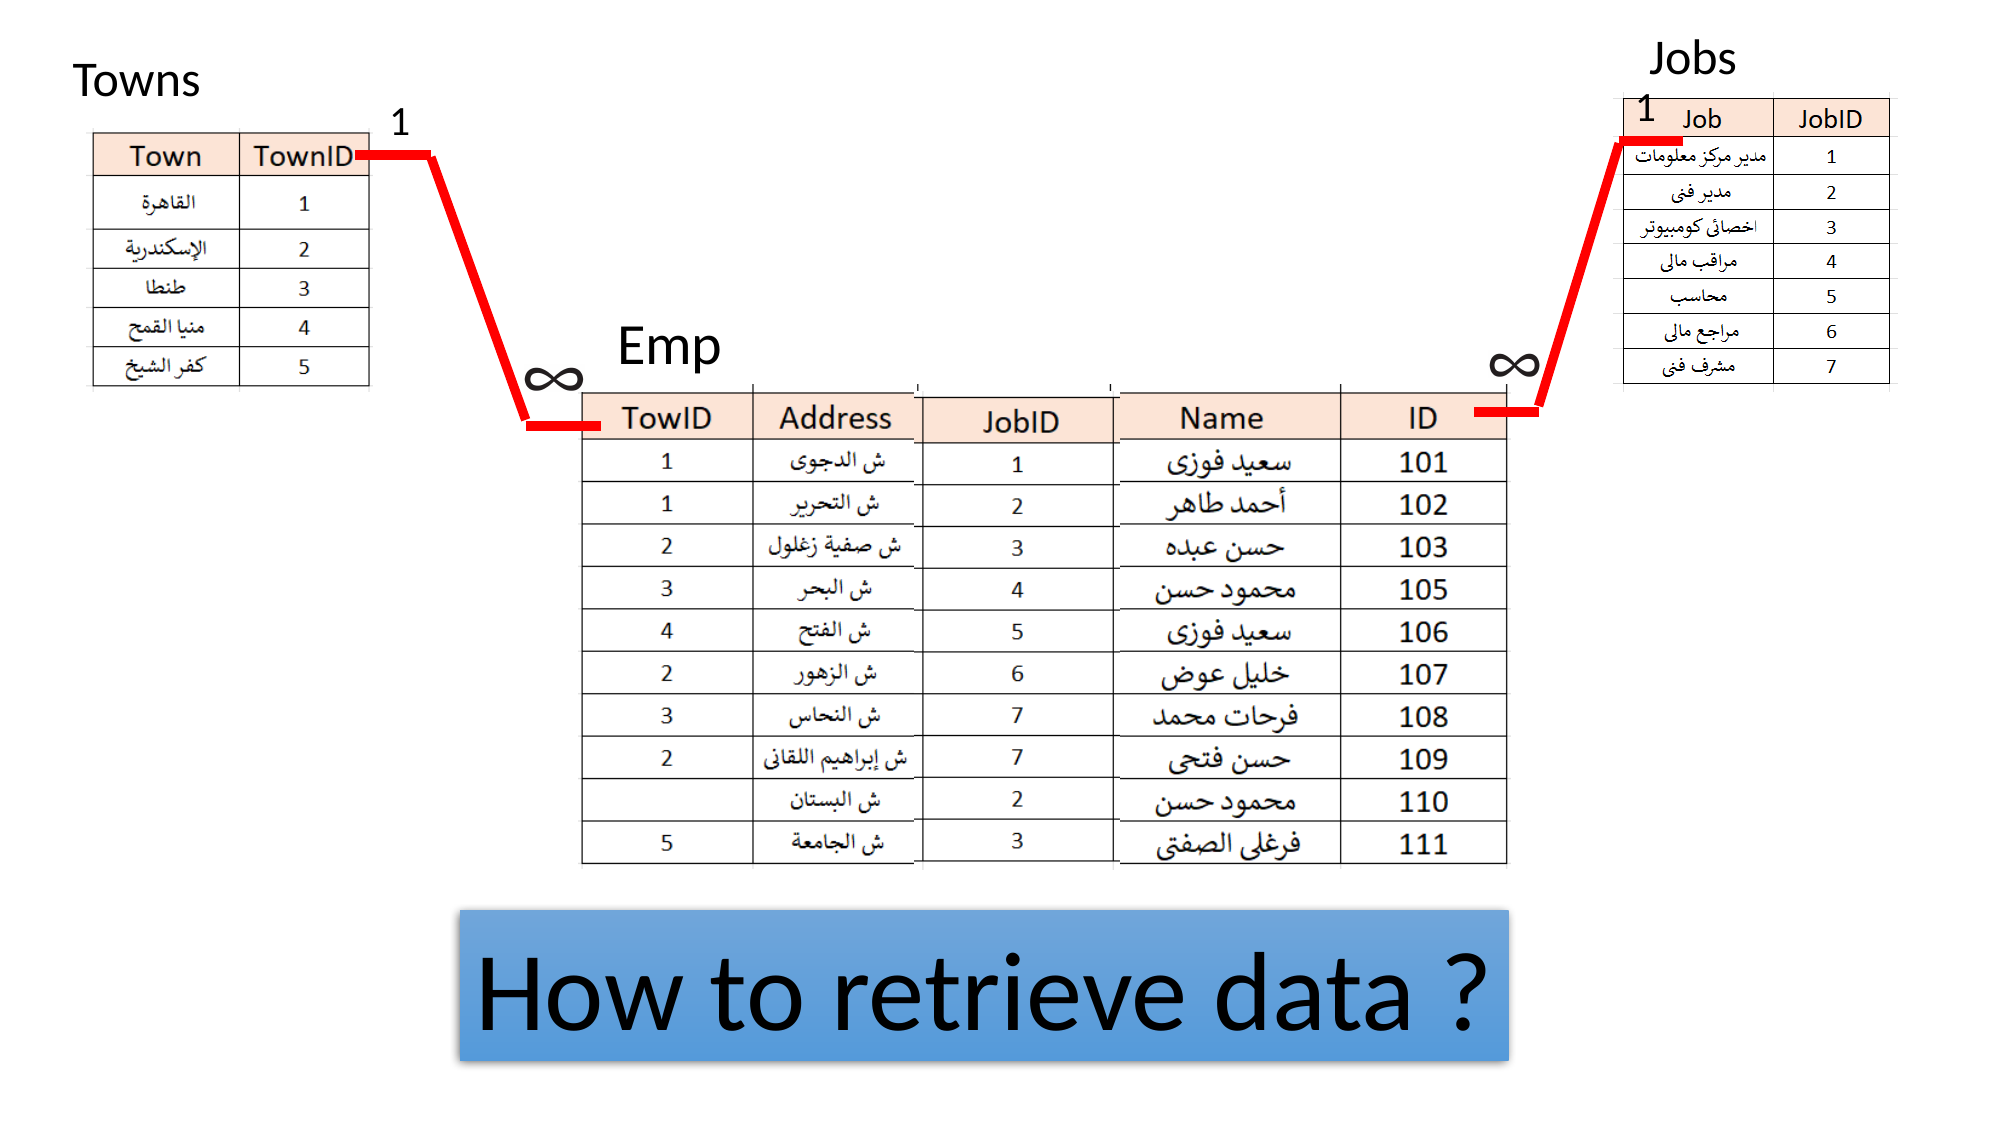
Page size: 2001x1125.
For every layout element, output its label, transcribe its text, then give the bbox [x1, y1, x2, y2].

text_box Towns [57, 38, 216, 114]
picture [85, 128, 355, 392]
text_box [1474, 72, 1684, 413]
text_box Emp [602, 298, 738, 384]
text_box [355, 86, 602, 426]
picture [578, 384, 1512, 870]
text_box How to retrieve data ? [460, 910, 1509, 1061]
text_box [1613, 17, 1898, 392]
